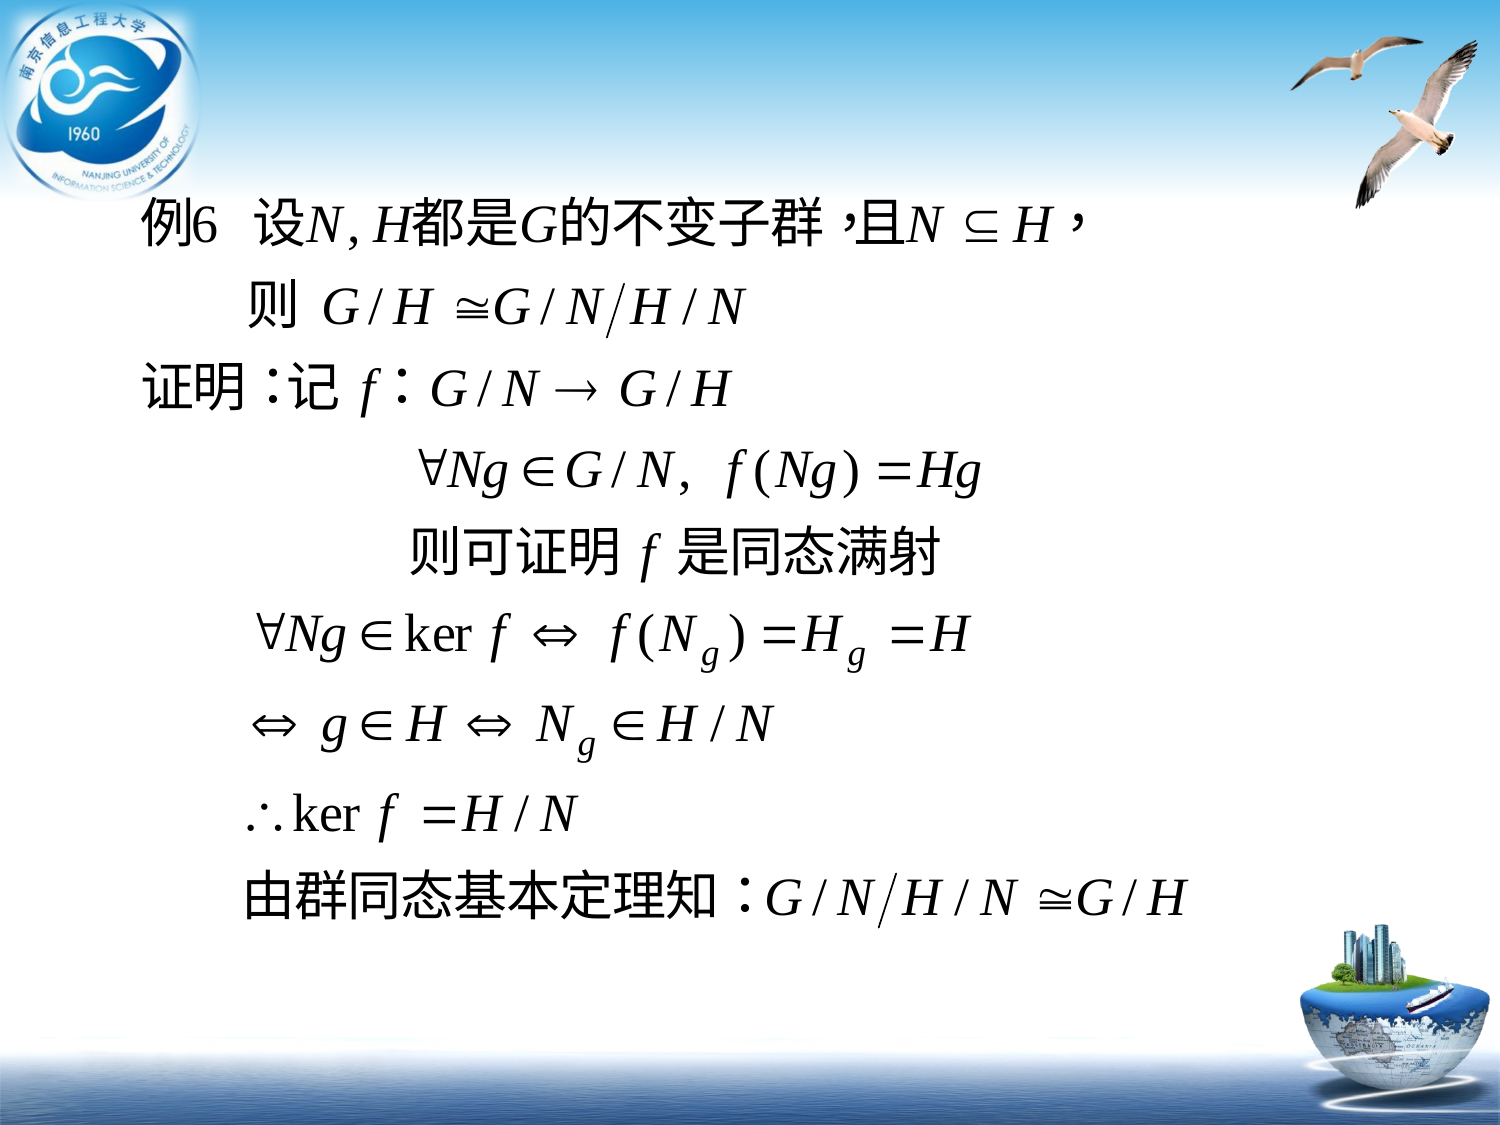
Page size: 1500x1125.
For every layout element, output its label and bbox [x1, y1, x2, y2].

picture [1289, 35, 1500, 213]
picture [26, 24, 178, 174]
text_box [135, 189, 1201, 935]
picture [0, 920, 1500, 1125]
